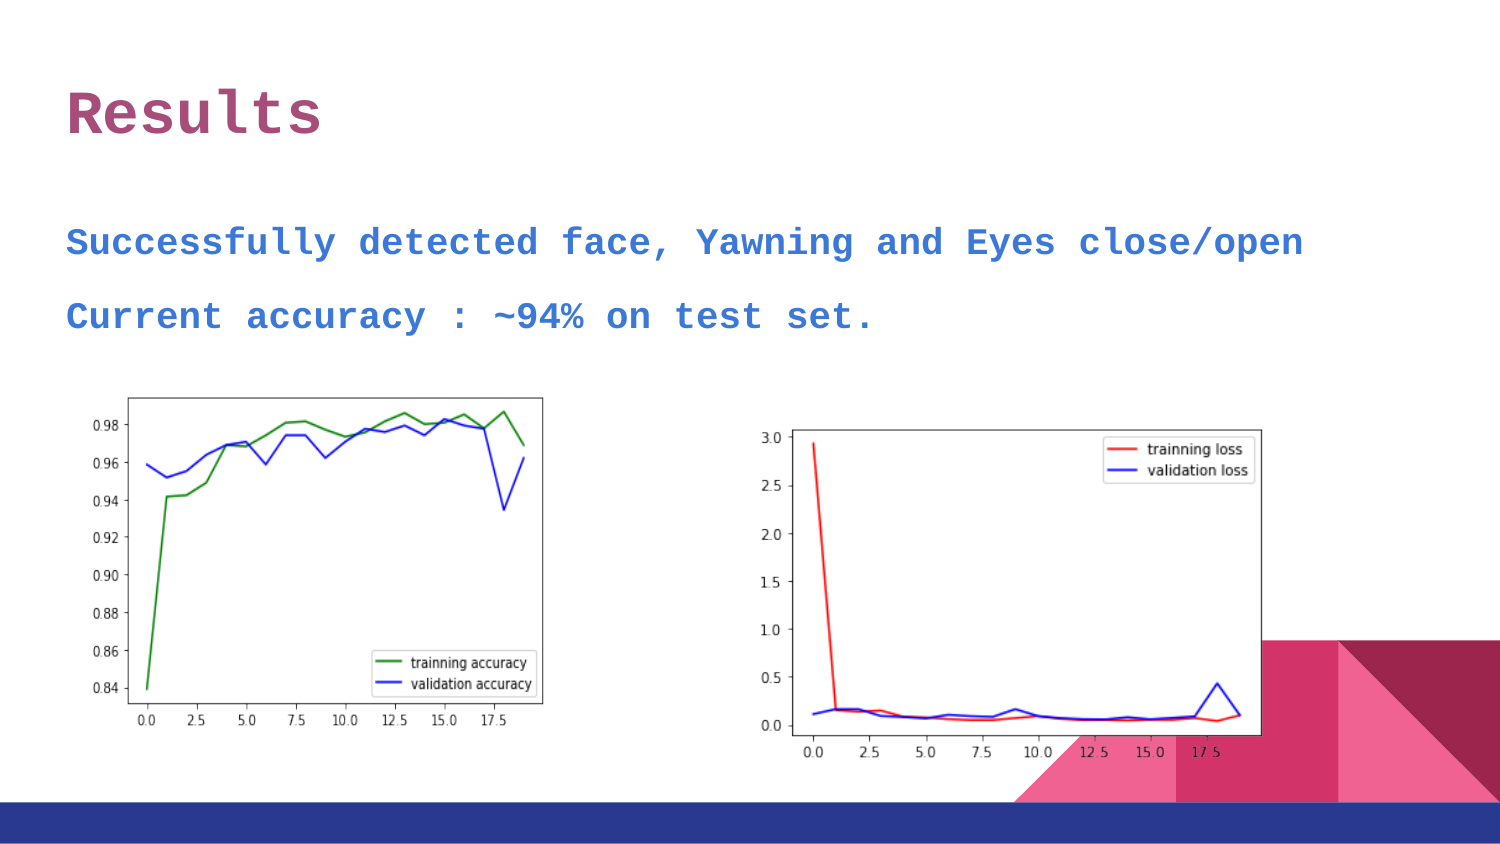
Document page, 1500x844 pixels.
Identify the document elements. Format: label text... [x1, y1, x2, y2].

list Successfully detected face, Yawning and Eyes close/open Current accuracy : ~94% on test set. [51, 201, 1449, 750]
picture [749, 421, 1271, 769]
picture [83, 389, 551, 737]
title Results [51, 67, 1449, 167]
